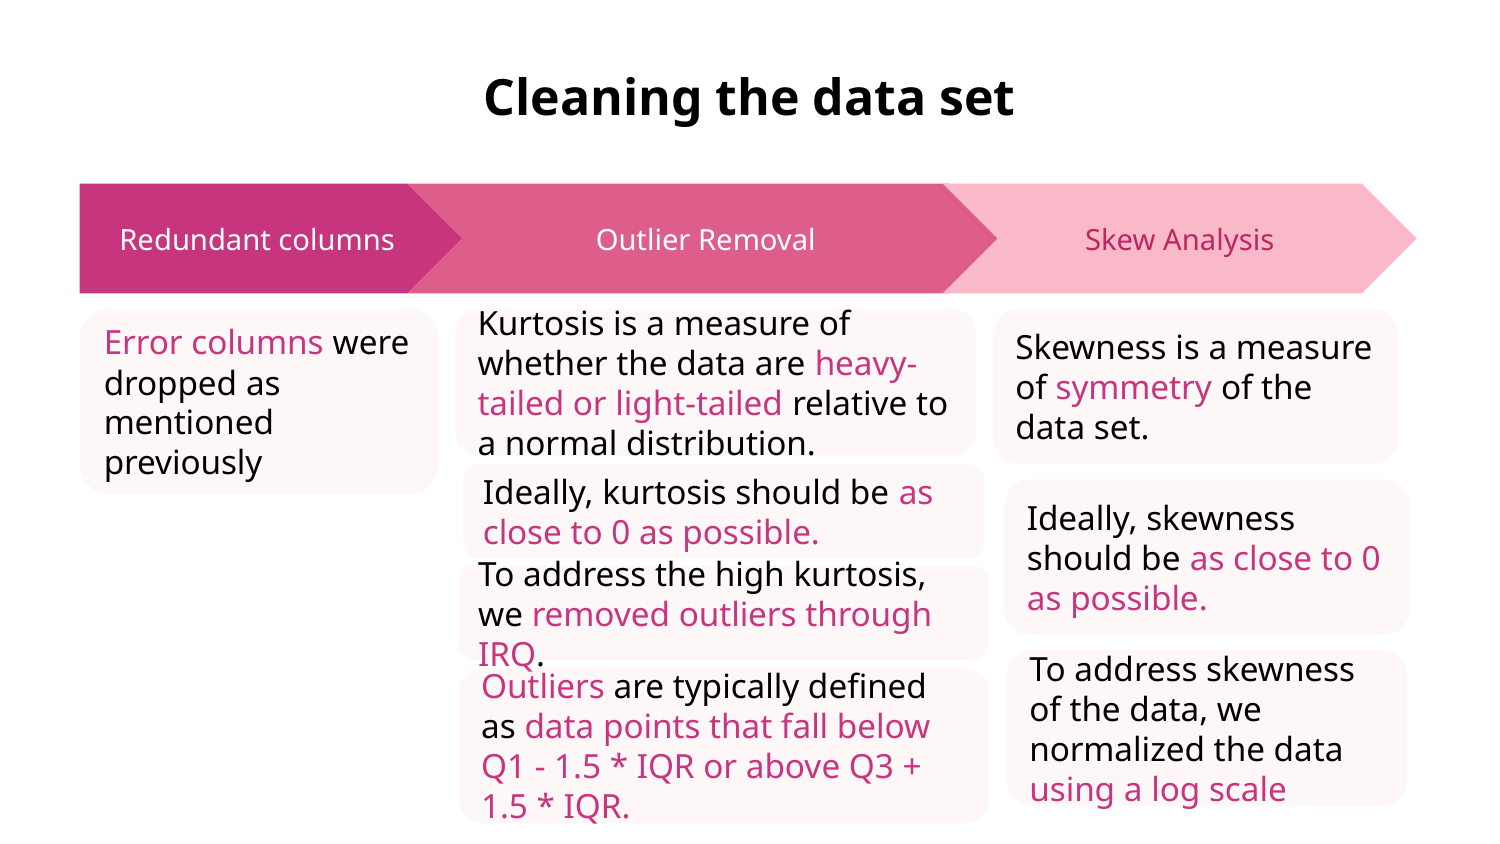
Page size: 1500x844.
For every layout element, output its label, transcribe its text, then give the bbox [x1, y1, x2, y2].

title Cleaning the data set [29, 50, 1471, 145]
text_box Skew Analysis [942, 183, 1417, 294]
text_box Ideally, kurtosis should be as close to 0 as possible. [463, 464, 985, 559]
text_box To address skewness of the data, we normalized the data using a log scale [1006, 650, 1408, 806]
text_box Kurtosis is a measure of whether the data are heavy-tailed or light-tailed relative to a normal distribution. [455, 308, 977, 457]
text_box Outliers are typically defined as data points that fall below Q1 - 1.5 * IQR or above Q3 + 1.5 * IQR. [458, 667, 990, 824]
text_box To address the high kurtosis, we removed outliers through IRQ. [458, 565, 990, 660]
text_box Error columns were dropped as mentioned previously [79, 308, 439, 495]
text_box Skewness is a measure of symmetry of the data set. [992, 308, 1399, 465]
text_box Redundant columns [79, 183, 461, 294]
text_box Ideally, skewness should be as close to 0 as possible. [1004, 479, 1410, 635]
text_box Outlier Removal [407, 183, 997, 294]
